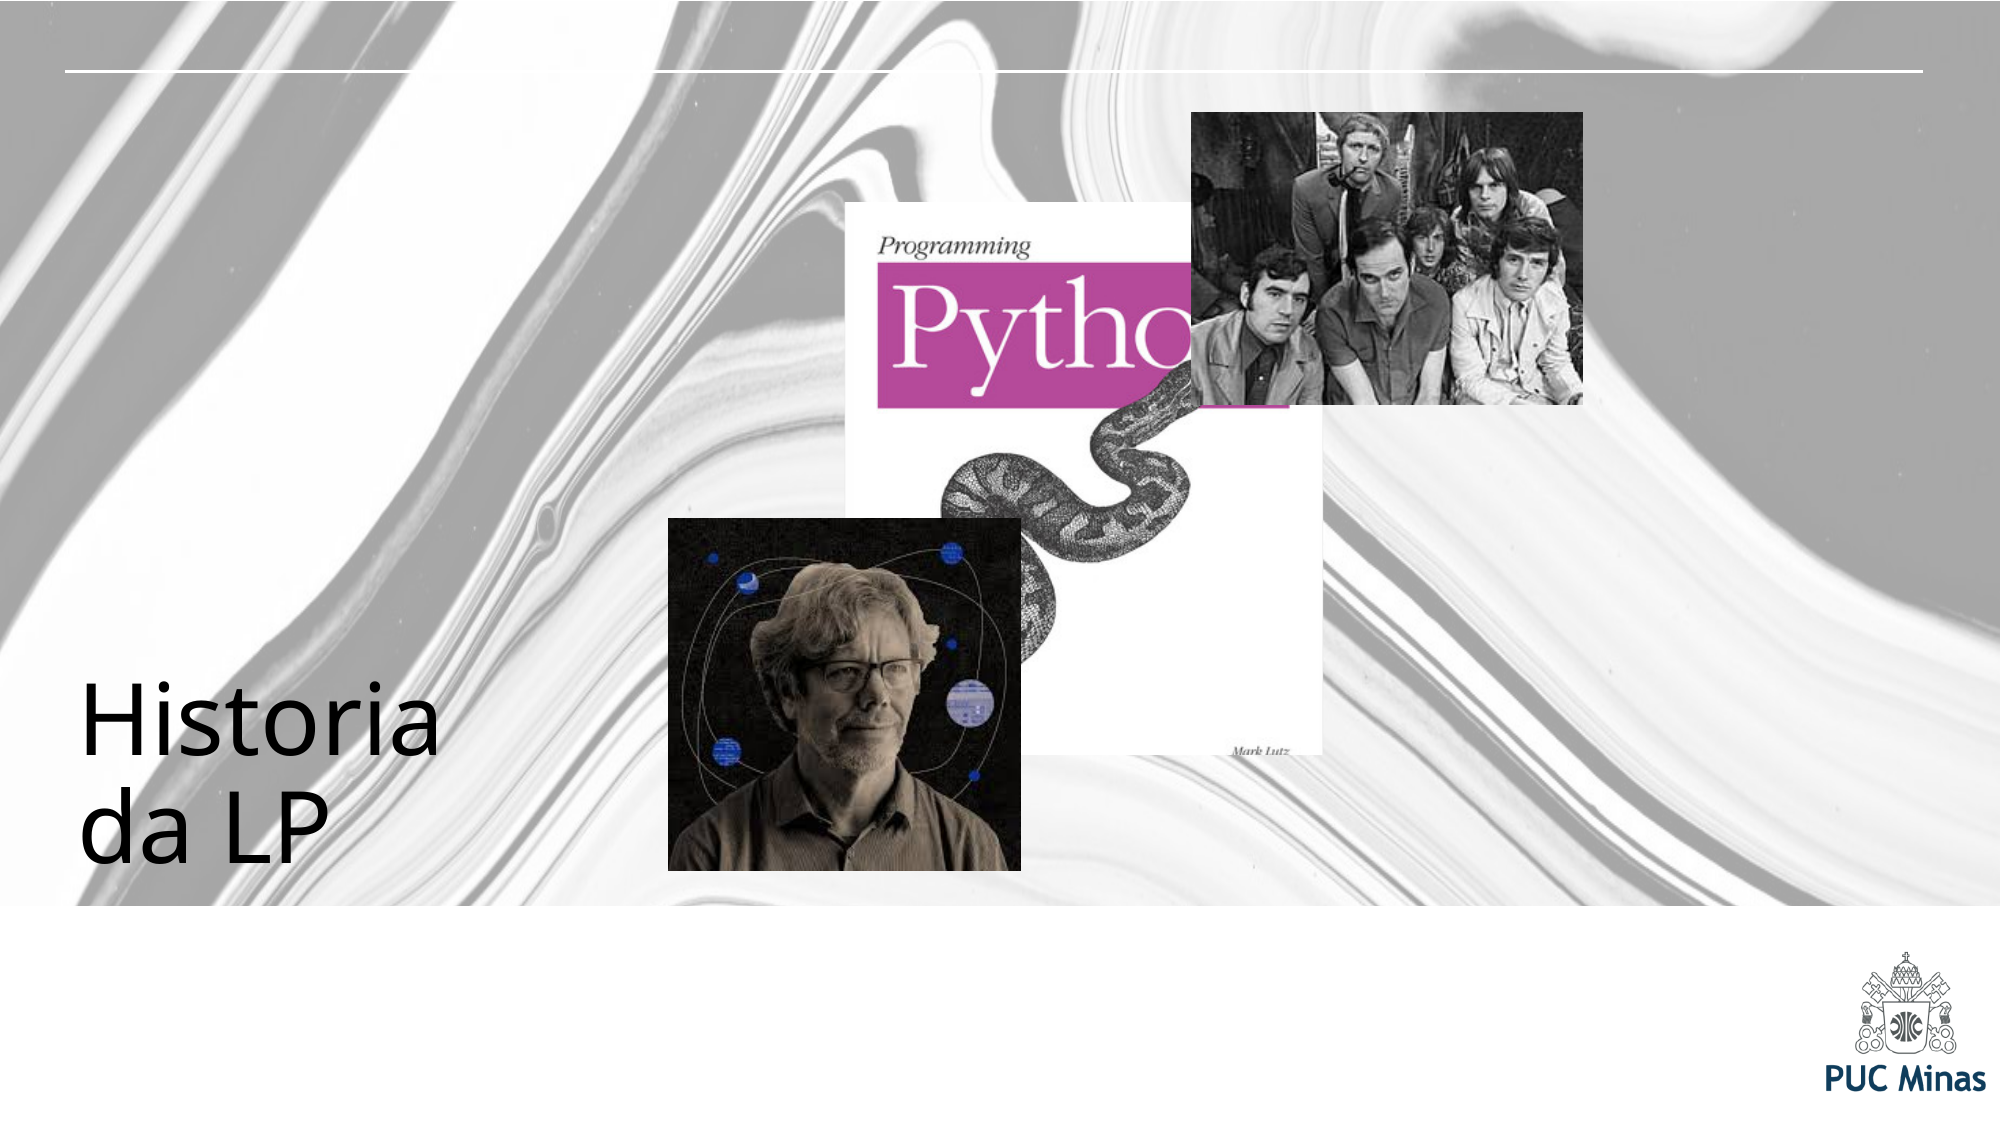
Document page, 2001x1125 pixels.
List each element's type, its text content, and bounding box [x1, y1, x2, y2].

picture [1815, 947, 1993, 1102]
picture [668, 112, 1583, 871]
title Historia da LP [62, 112, 845, 893]
